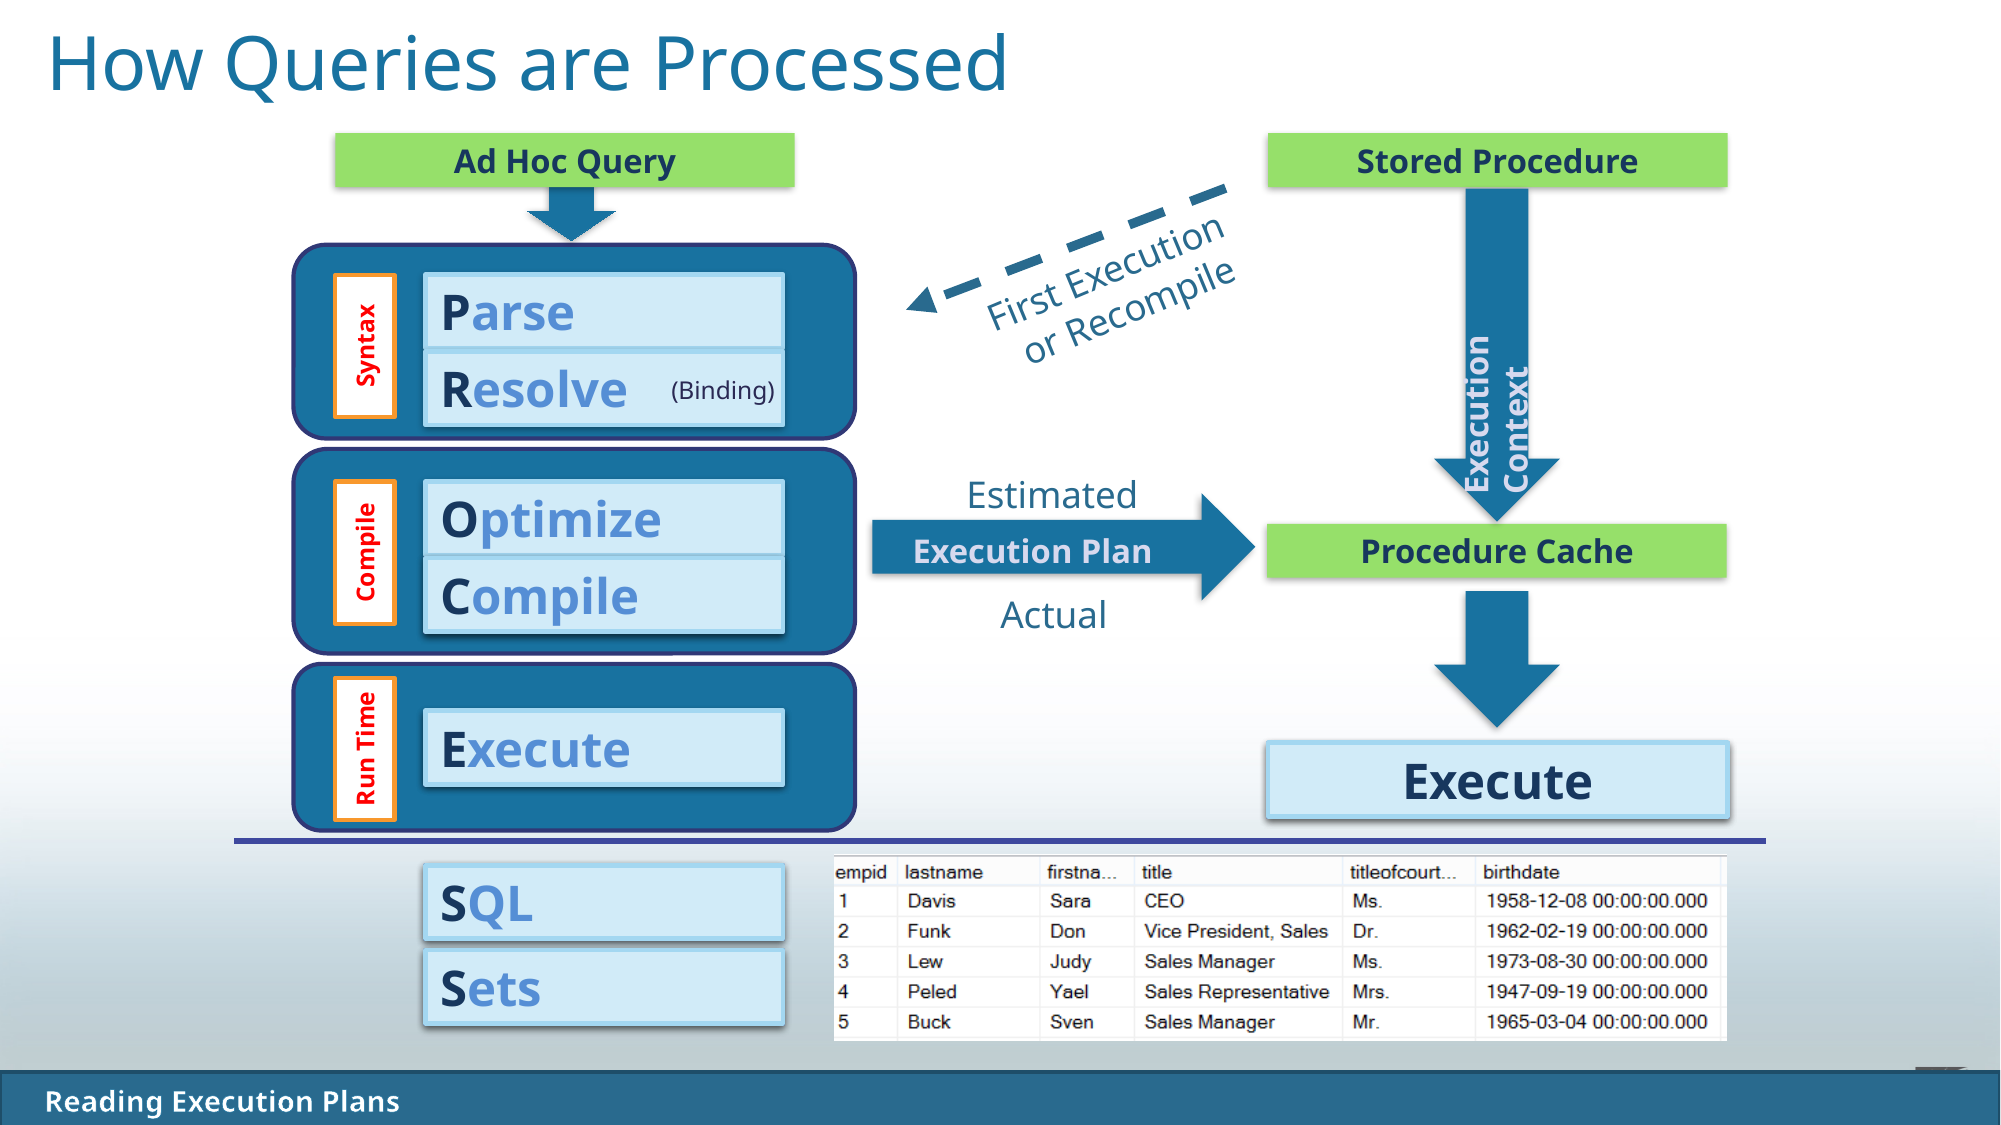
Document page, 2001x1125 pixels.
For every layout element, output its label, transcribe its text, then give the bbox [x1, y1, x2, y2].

picture [0, 0, 2001, 1070]
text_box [233, 133, 1767, 1041]
text_box How Queries are Processed [31, 25, 1832, 213]
